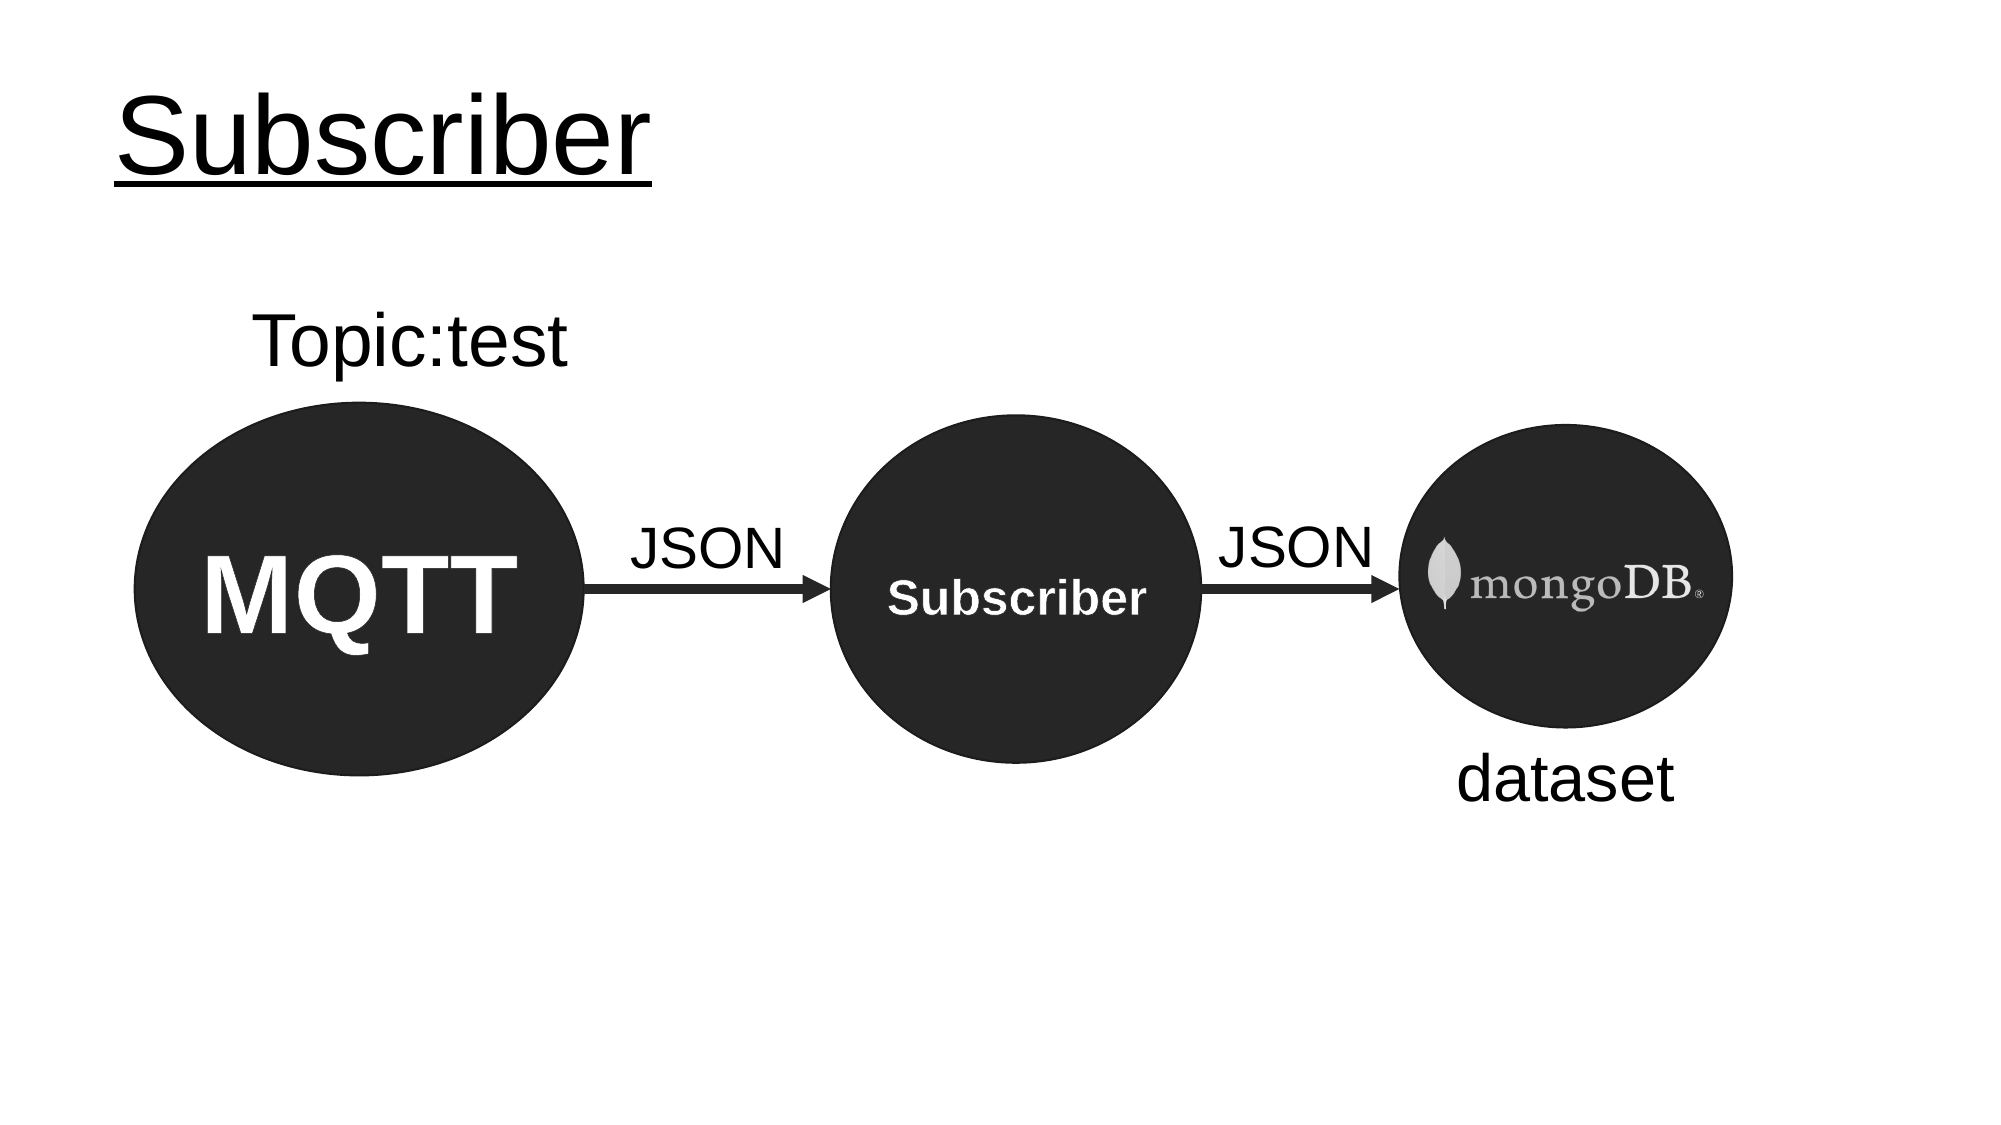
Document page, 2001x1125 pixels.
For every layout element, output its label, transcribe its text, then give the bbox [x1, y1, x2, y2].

text_box JSON [1203, 501, 1359, 587]
text_box [832, 414, 1200, 557]
text_box Subscriber [517, 557, 1359, 633]
text_box JSON [615, 503, 801, 557]
text_box MQTT [184, 513, 534, 664]
text_box Topic:test [236, 284, 584, 390]
text_box [835, 633, 1197, 764]
text_box Subscriber [74, 55, 692, 206]
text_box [1359, 424, 1772, 728]
text_box dataset [1416, 728, 1715, 823]
text_box [133, 401, 582, 777]
